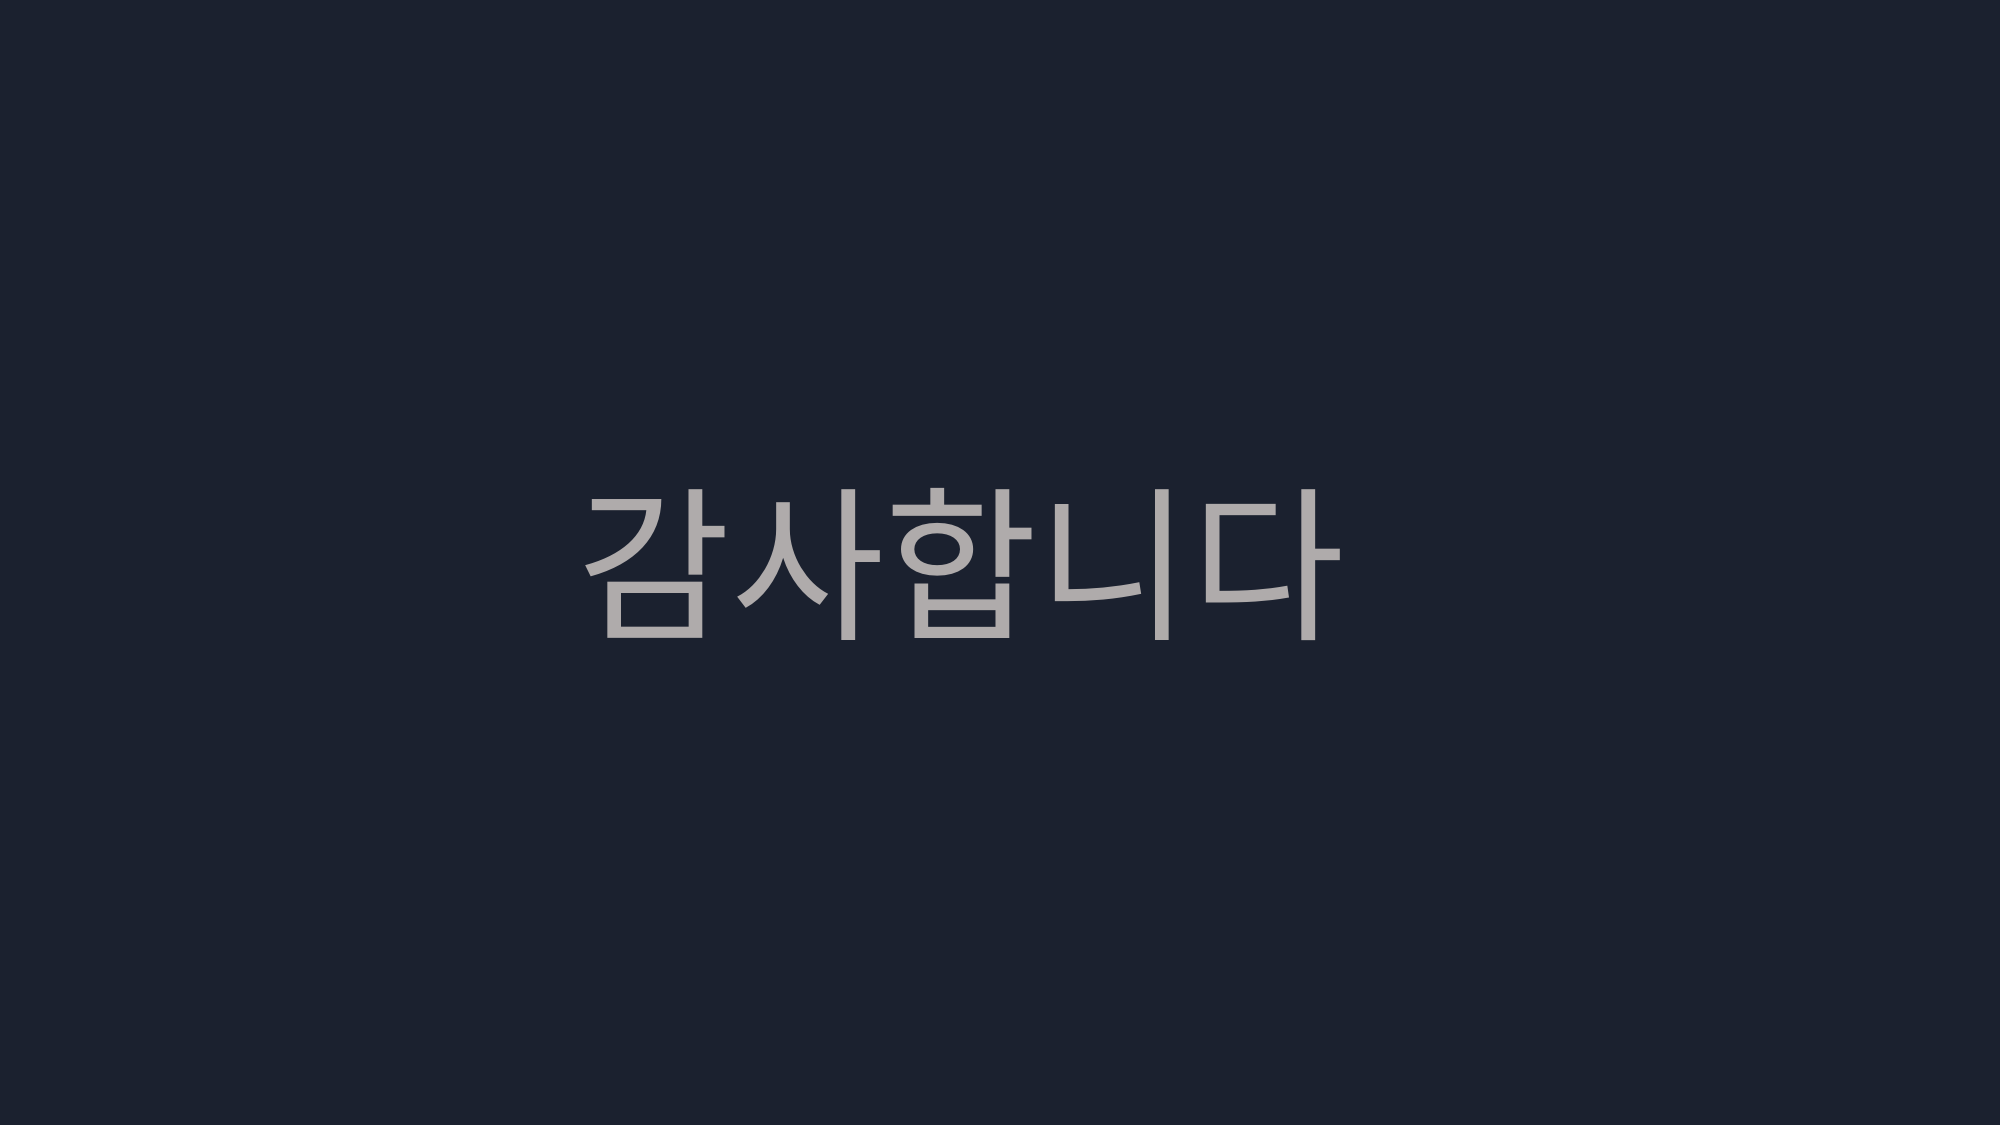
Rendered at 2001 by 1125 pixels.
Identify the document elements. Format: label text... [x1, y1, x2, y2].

text_box 감사합니다 [562, 453, 1378, 669]
